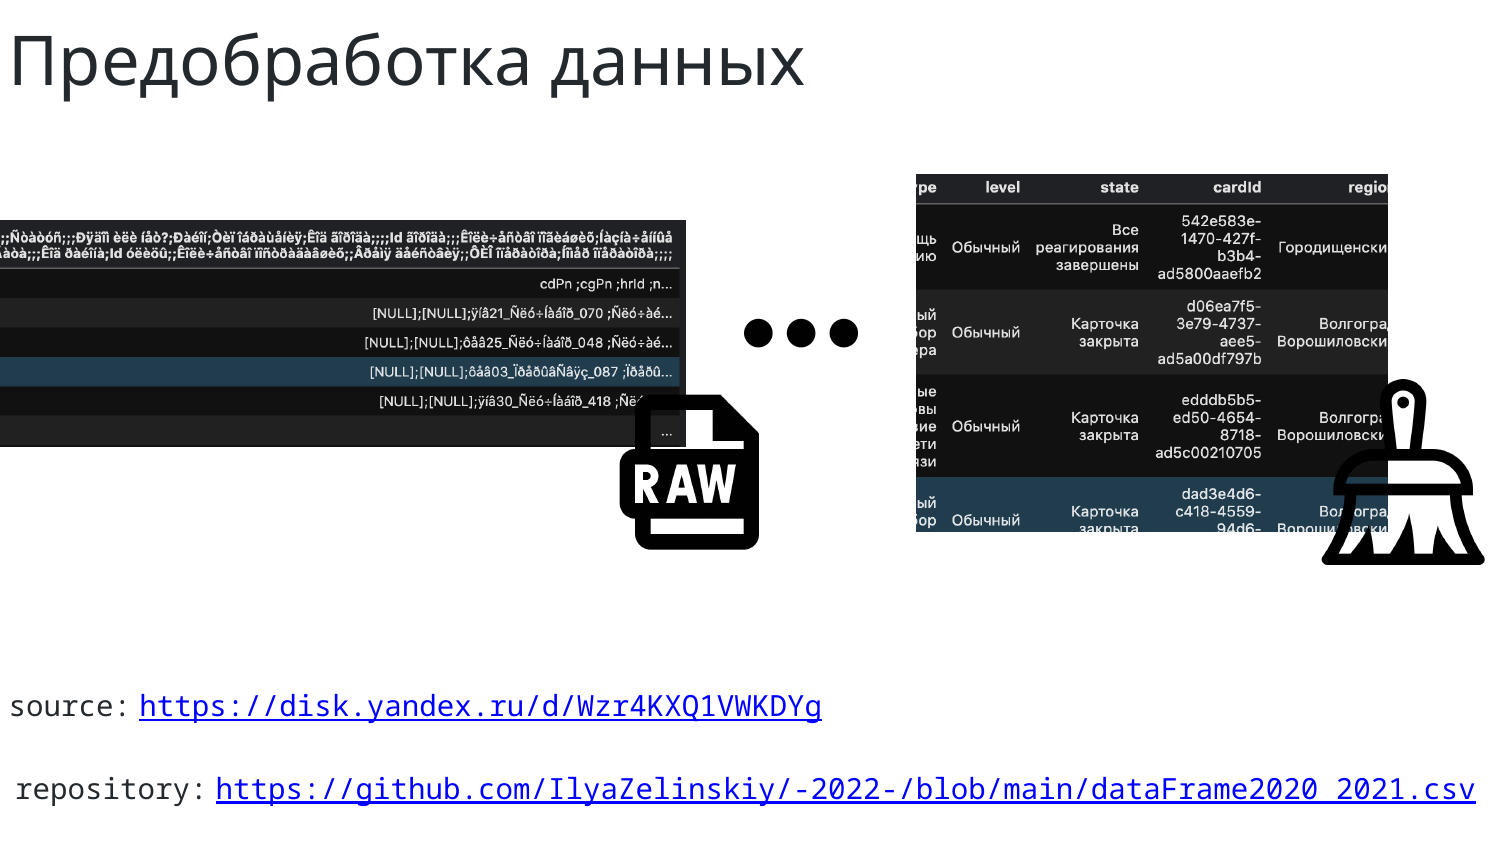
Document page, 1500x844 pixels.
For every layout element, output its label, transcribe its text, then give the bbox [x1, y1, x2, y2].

picture [0, 220, 859, 566]
picture [916, 173, 1496, 566]
text_box source: https://disk.yandex.ru/d/Wzr4KXQ1VWKDYg [0, 672, 1197, 743]
text_box repository: https://github.com/IlyaZelinskiy/-2022-/blob/main/dataFrame2020_2021.csv [0, 755, 1500, 825]
text_box Предобработка данных [0, 2, 1307, 115]
